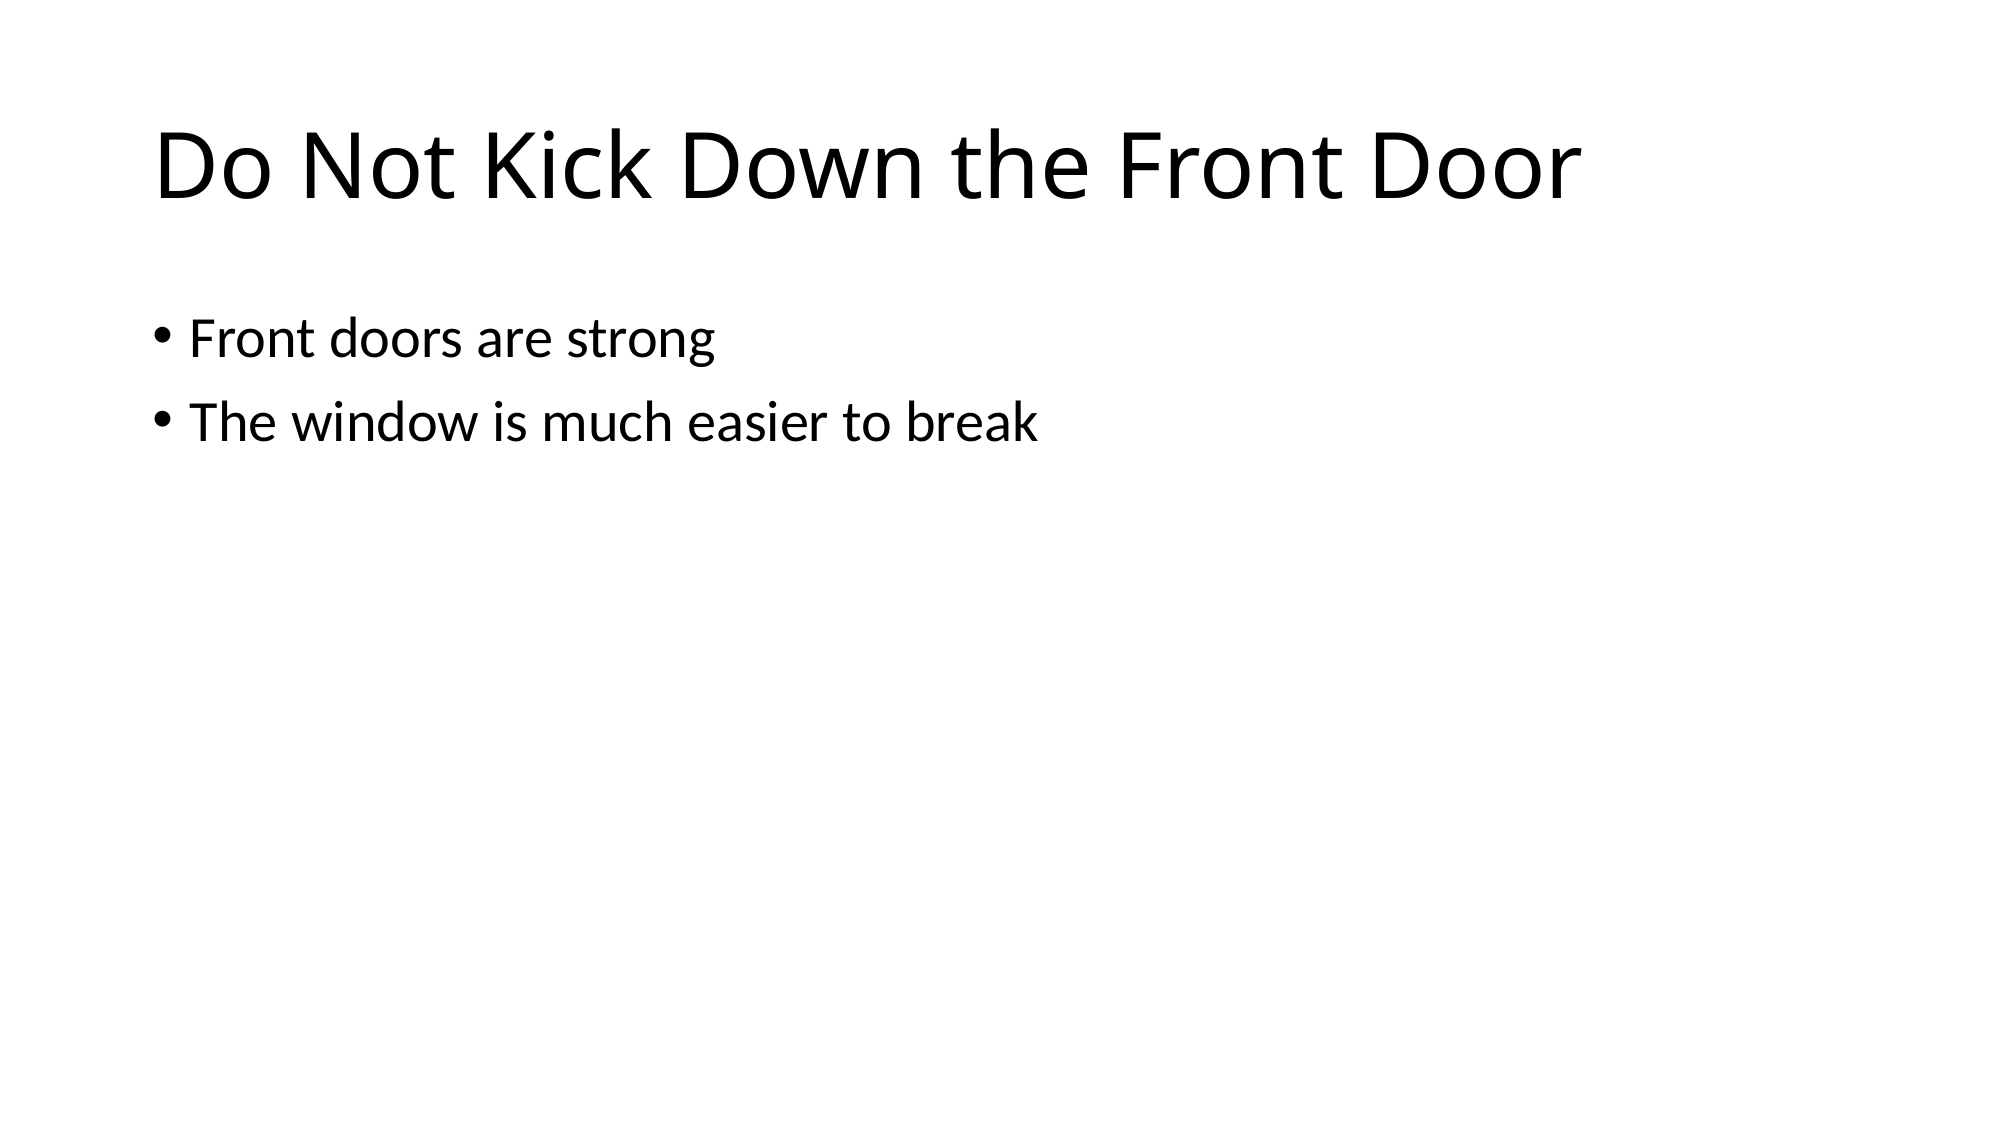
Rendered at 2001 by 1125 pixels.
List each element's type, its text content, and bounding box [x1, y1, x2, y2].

title Do Not Kick Down the Front Door [137, 59, 1863, 278]
list Front doors are strong The window is much easier to break [137, 299, 1863, 1014]
